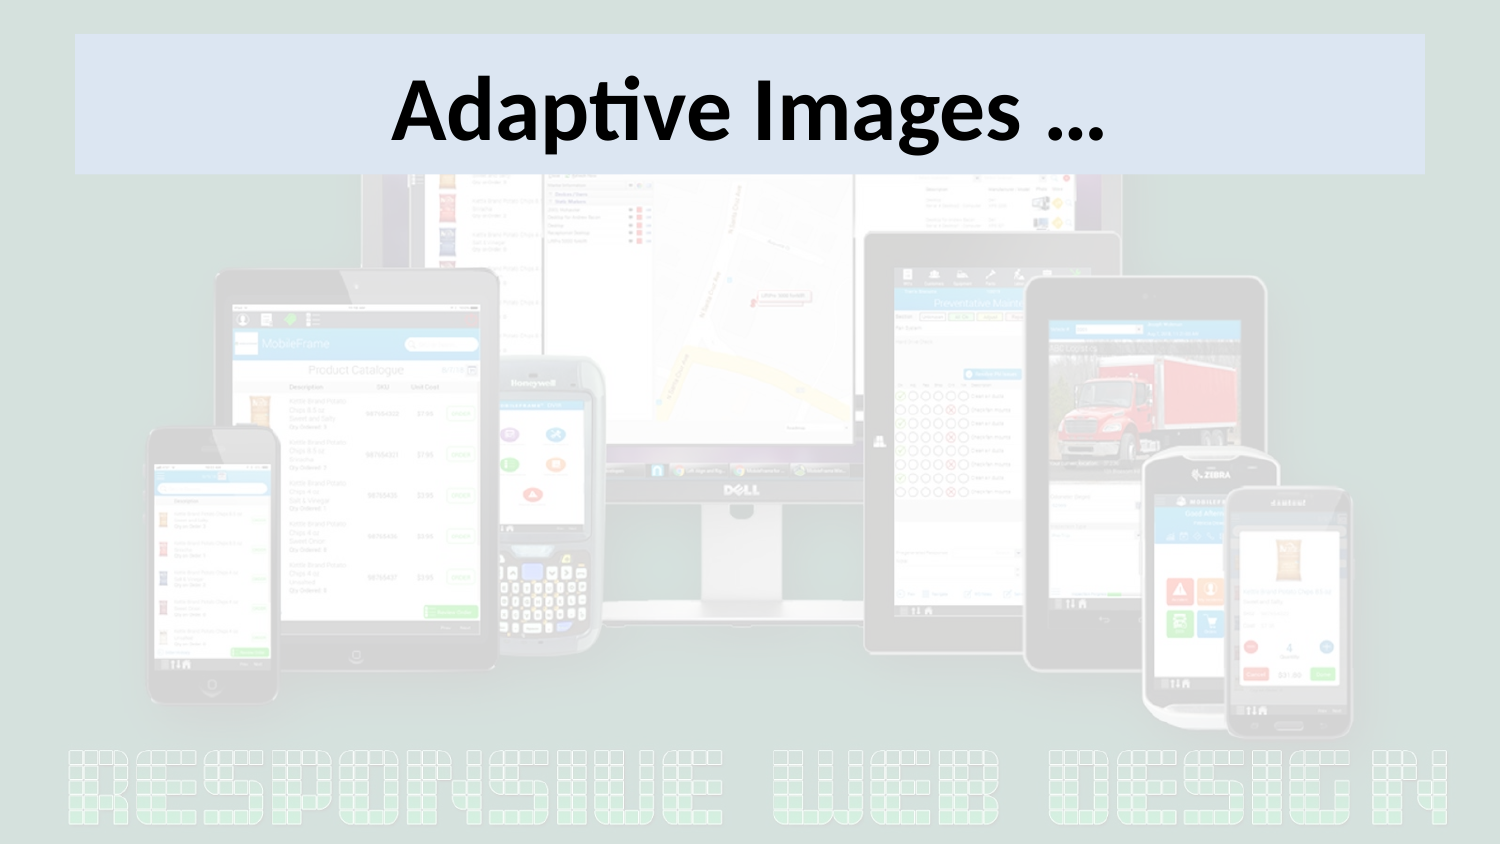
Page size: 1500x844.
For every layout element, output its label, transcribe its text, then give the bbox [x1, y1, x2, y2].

title Adaptive Images … [75, 33, 1425, 175]
